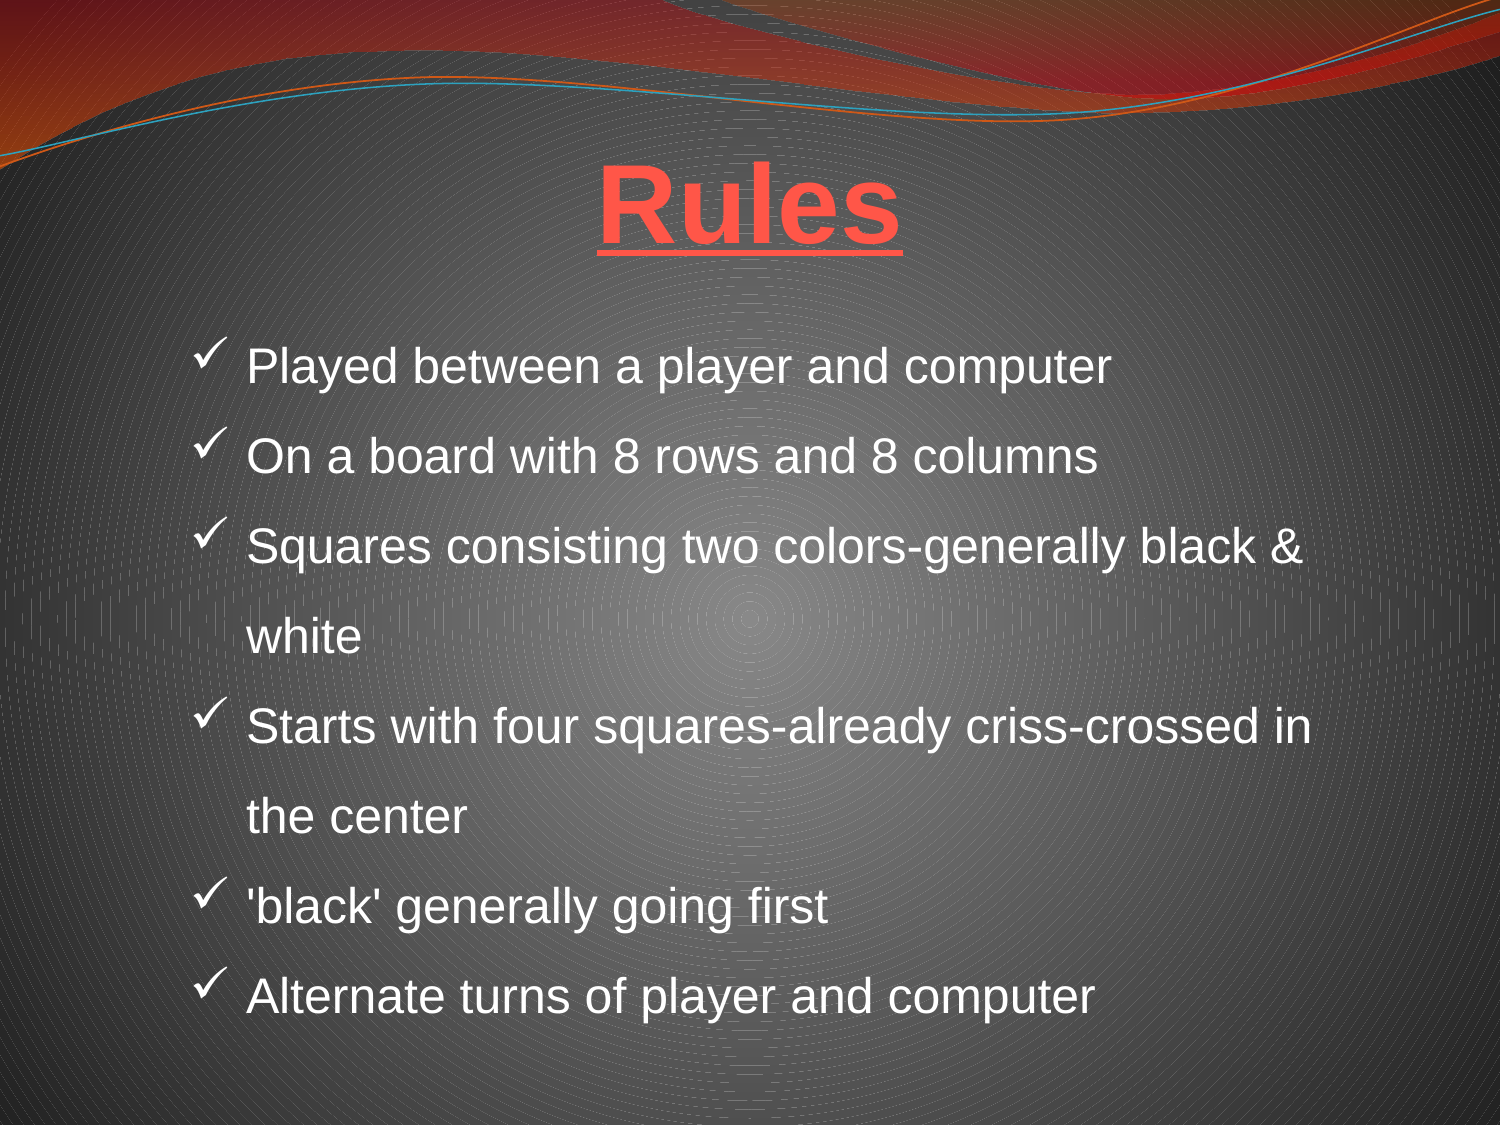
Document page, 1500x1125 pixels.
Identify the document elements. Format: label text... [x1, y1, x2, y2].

text_box Played between a player and computer On a board with 8 rows and 8 columns Squares consisting two colors-generally black & white Starts with four squares-already criss-crossed in the center 'black' generally going first Alternate turns of player and computer [174, 296, 1375, 1092]
text_box Rules [581, 123, 919, 274]
